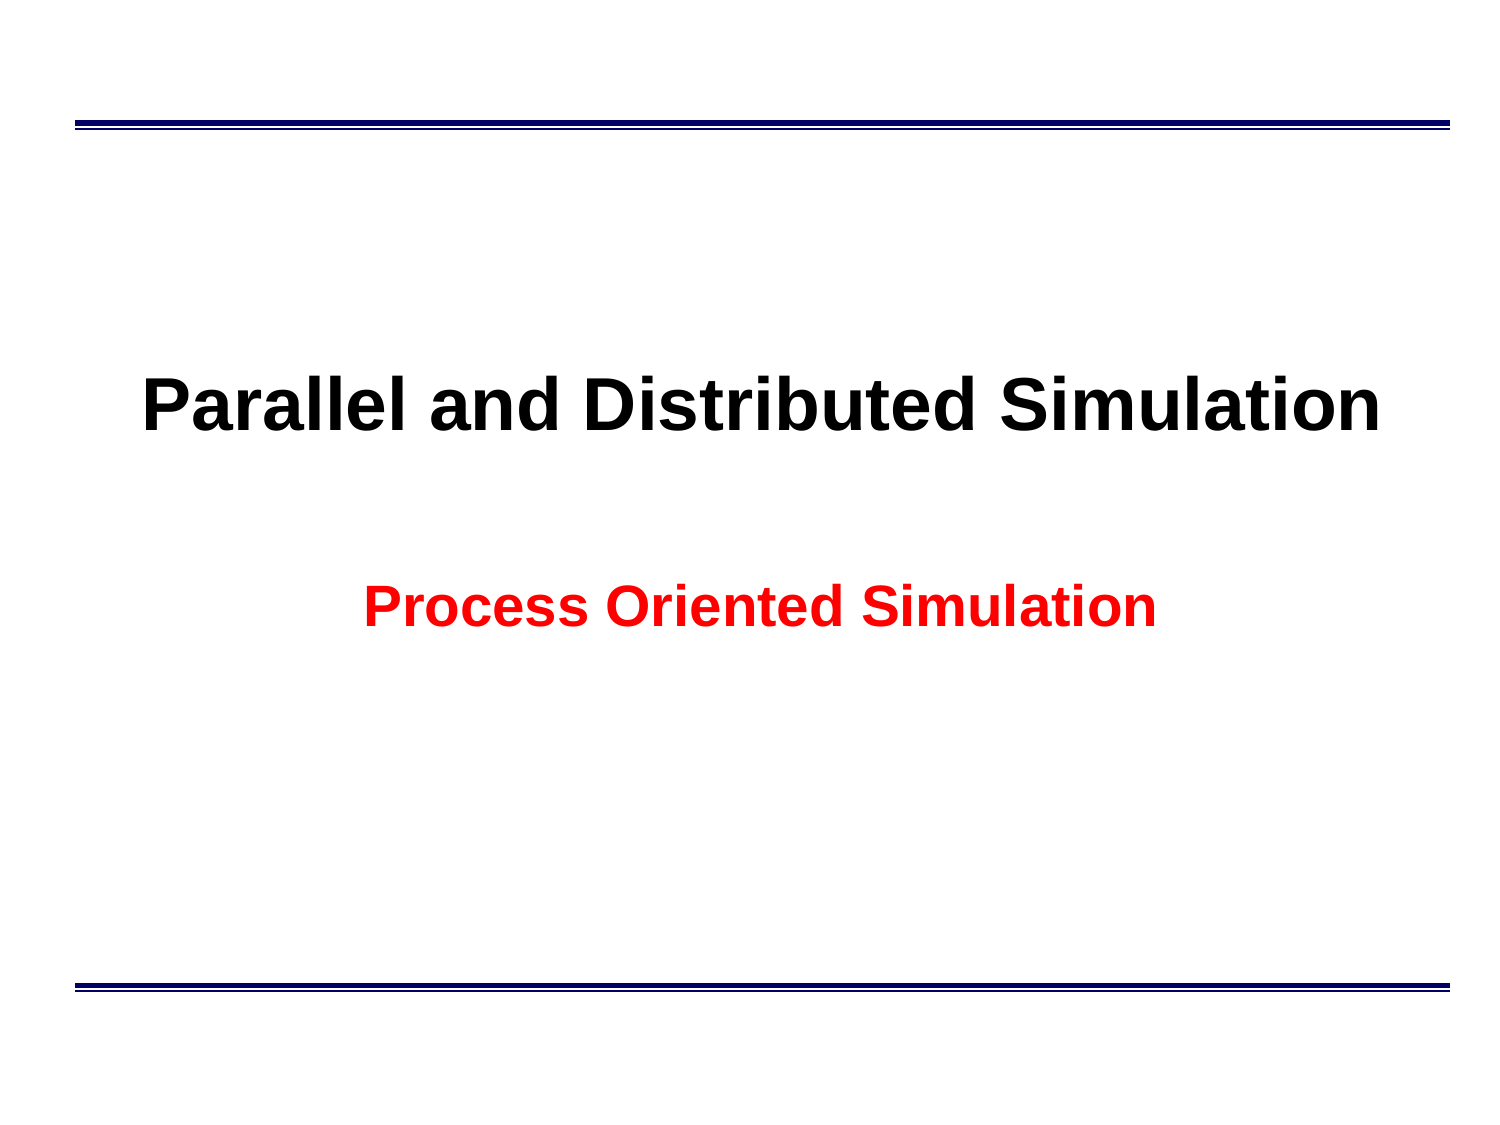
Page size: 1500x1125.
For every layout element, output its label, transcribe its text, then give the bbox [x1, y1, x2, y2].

text_box Process Oriented Simulation [361, 566, 1164, 639]
title Parallel and Distributed Simulation [139, 353, 1387, 544]
